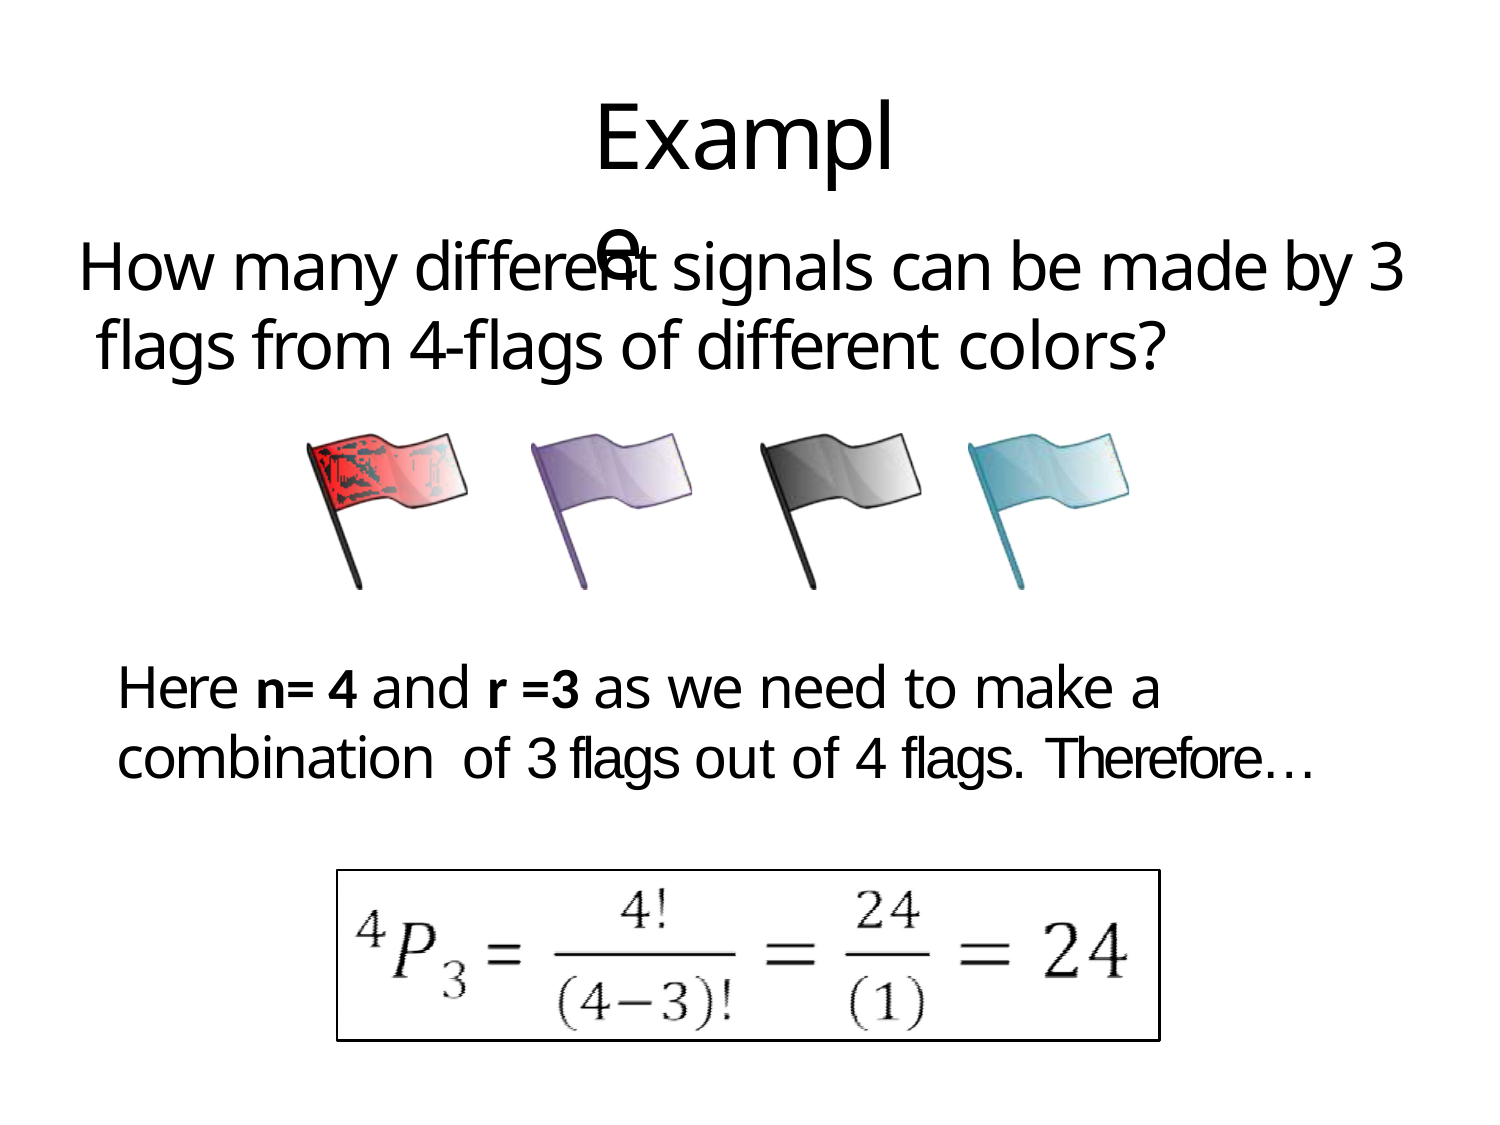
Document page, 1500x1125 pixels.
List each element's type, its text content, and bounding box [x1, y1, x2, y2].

text_box How many different signals can be made by 3 flags from 4-flags of different colors? [75, 221, 1421, 384]
text_box Here n= 4 and r =3 as we need to make a combination of 3 flags out of 4 flags. Therefore… [114, 648, 1394, 791]
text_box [335, 868, 1161, 1042]
text_box [306, 433, 468, 590]
text_box [760, 433, 922, 590]
text_box [968, 433, 1130, 590]
text_box [531, 433, 693, 590]
title Example [590, 75, 910, 221]
